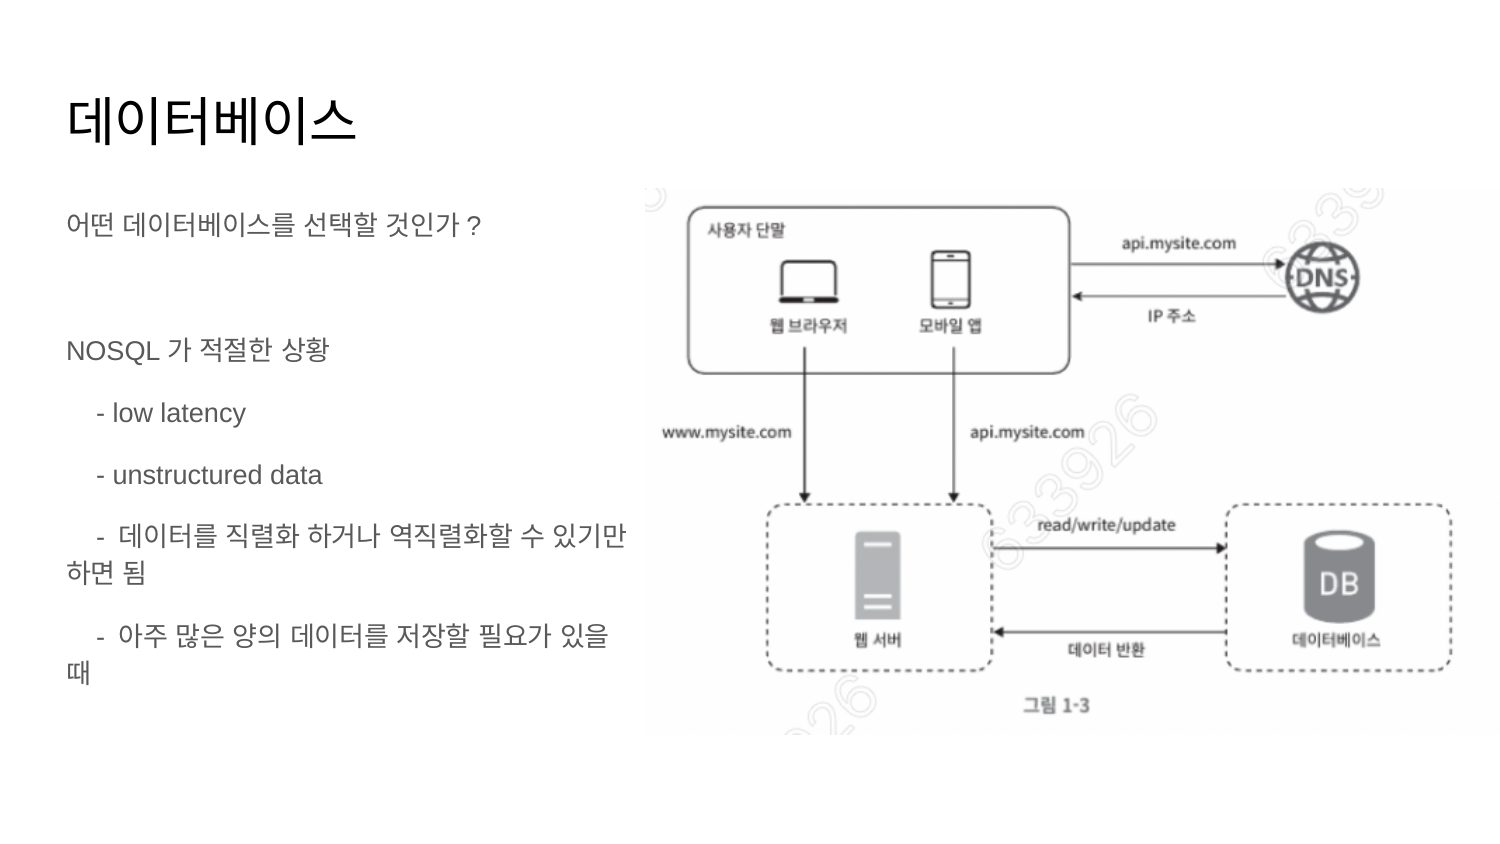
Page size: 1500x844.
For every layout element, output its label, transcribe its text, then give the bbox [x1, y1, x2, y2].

title 데이터베이스 [51, 72, 1449, 167]
picture [645, 188, 1500, 735]
list 어떤 데이터베이스를 선택할 것인가? NOSQL가 적절한 상황 - low latency - unstructured data - 데이터를 직렬화 하거나 역직렬화할 수 있기만 하면 됨 - 아주 많은 양의 데이터를 저장할 필요가 있을 때 [51, 189, 646, 775]
